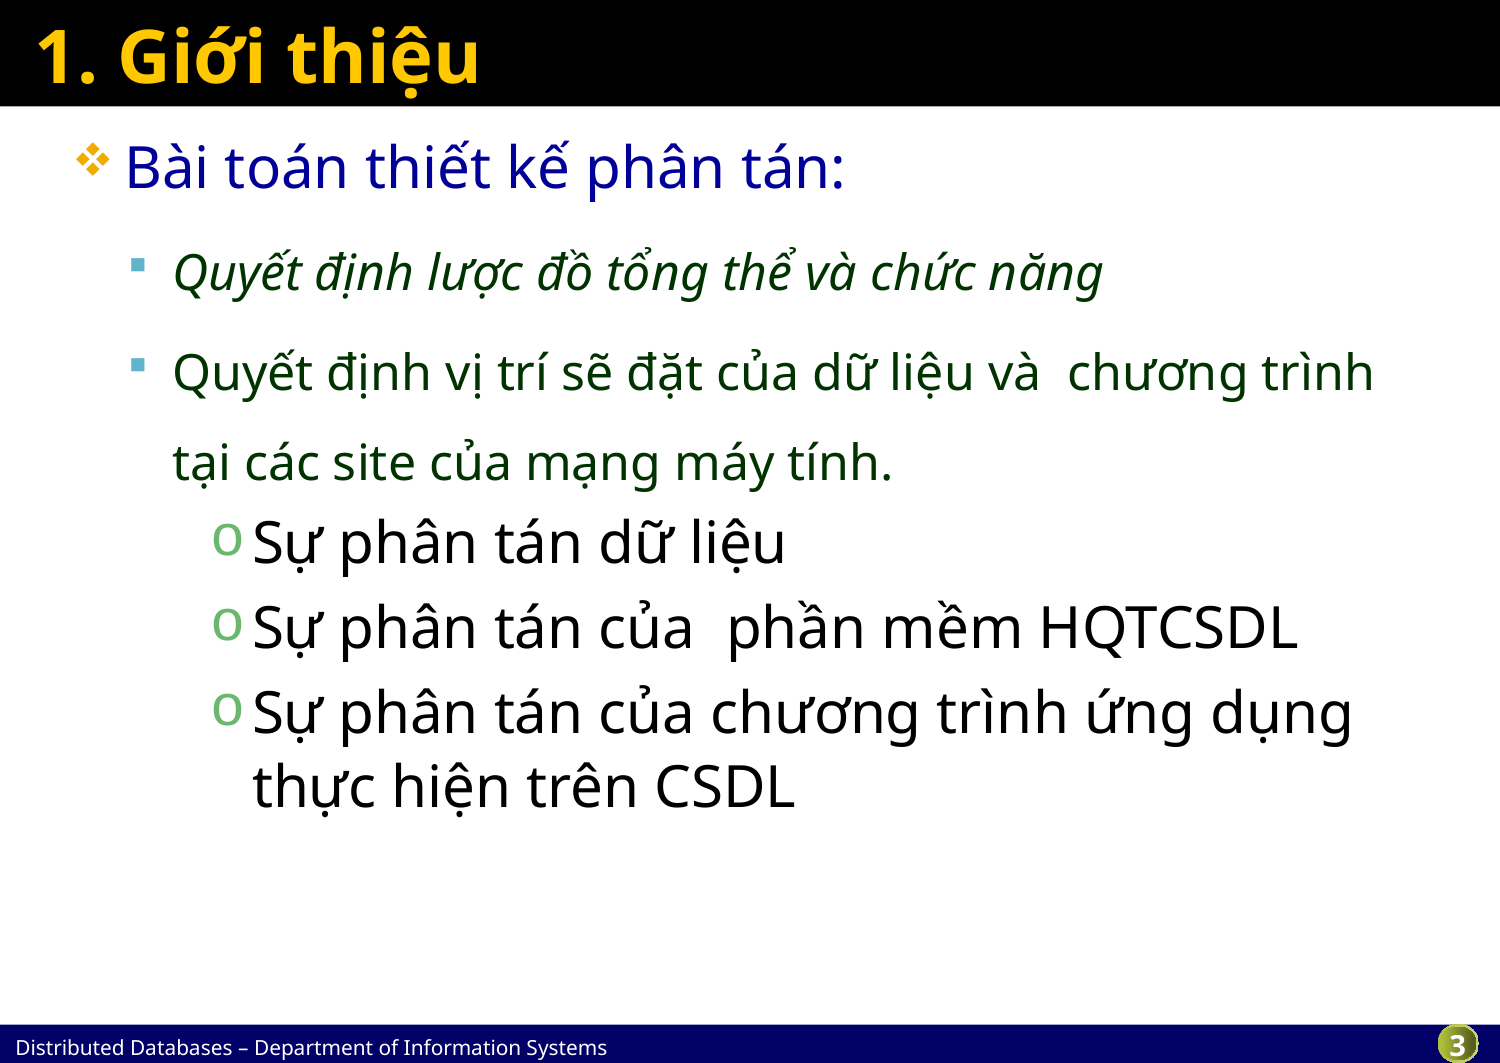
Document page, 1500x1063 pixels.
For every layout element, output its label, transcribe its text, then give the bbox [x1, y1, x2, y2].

list Bài toán thiết kế phân tán: Quyết định lược đồ tổng thể và chức năng Quyết định vị trí sẽ đặt của dữ liệu và chương trình tại các site của mạng máy tính. Sự phân tán dữ liệu Sự phân tán của phần mềm HQTCSDL Sự phân tán của chương trình ứng dụng thực hiện trên CSDL [37, 118, 1450, 1007]
title 1. Giới thiệu [19, 1, 1486, 107]
